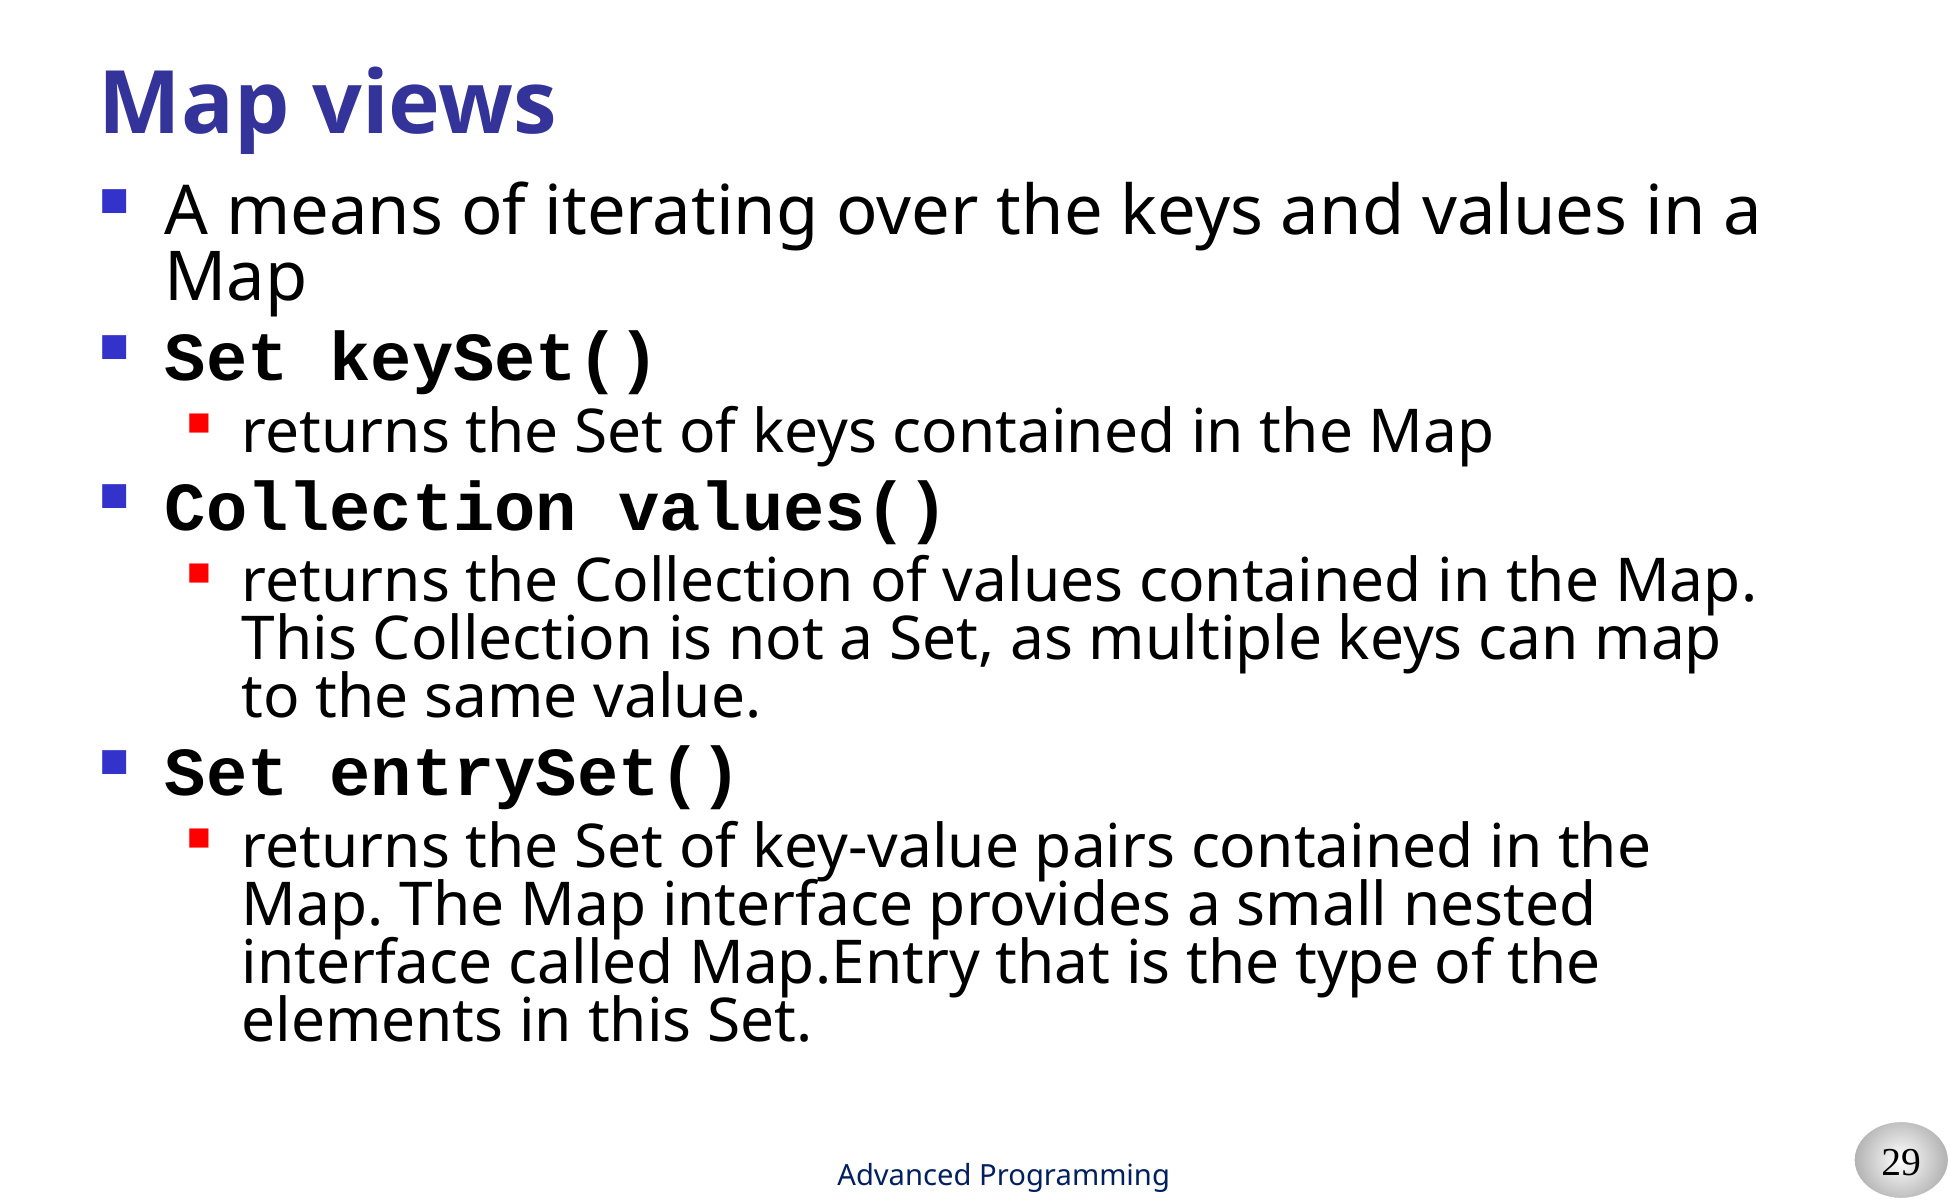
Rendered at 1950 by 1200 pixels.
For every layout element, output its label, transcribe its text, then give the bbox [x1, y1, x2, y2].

title Map views [80, 39, 1869, 161]
list A means of iterating over the keys and values in a Map Set keySet() returns the Set of keys contained in the Map Collection values() returns the Collection of values contained in the Map. This Collection is not a Set, as multiple keys can map to the same value. Set entrySet() returns the Set of key-value pairs contained in the Map. The Map interface provides a small nested interface called Map.Entry that is the type of the elements in this Set. [80, 173, 1804, 1081]
footer Advanced Programming [698, 1133, 1317, 1200]
